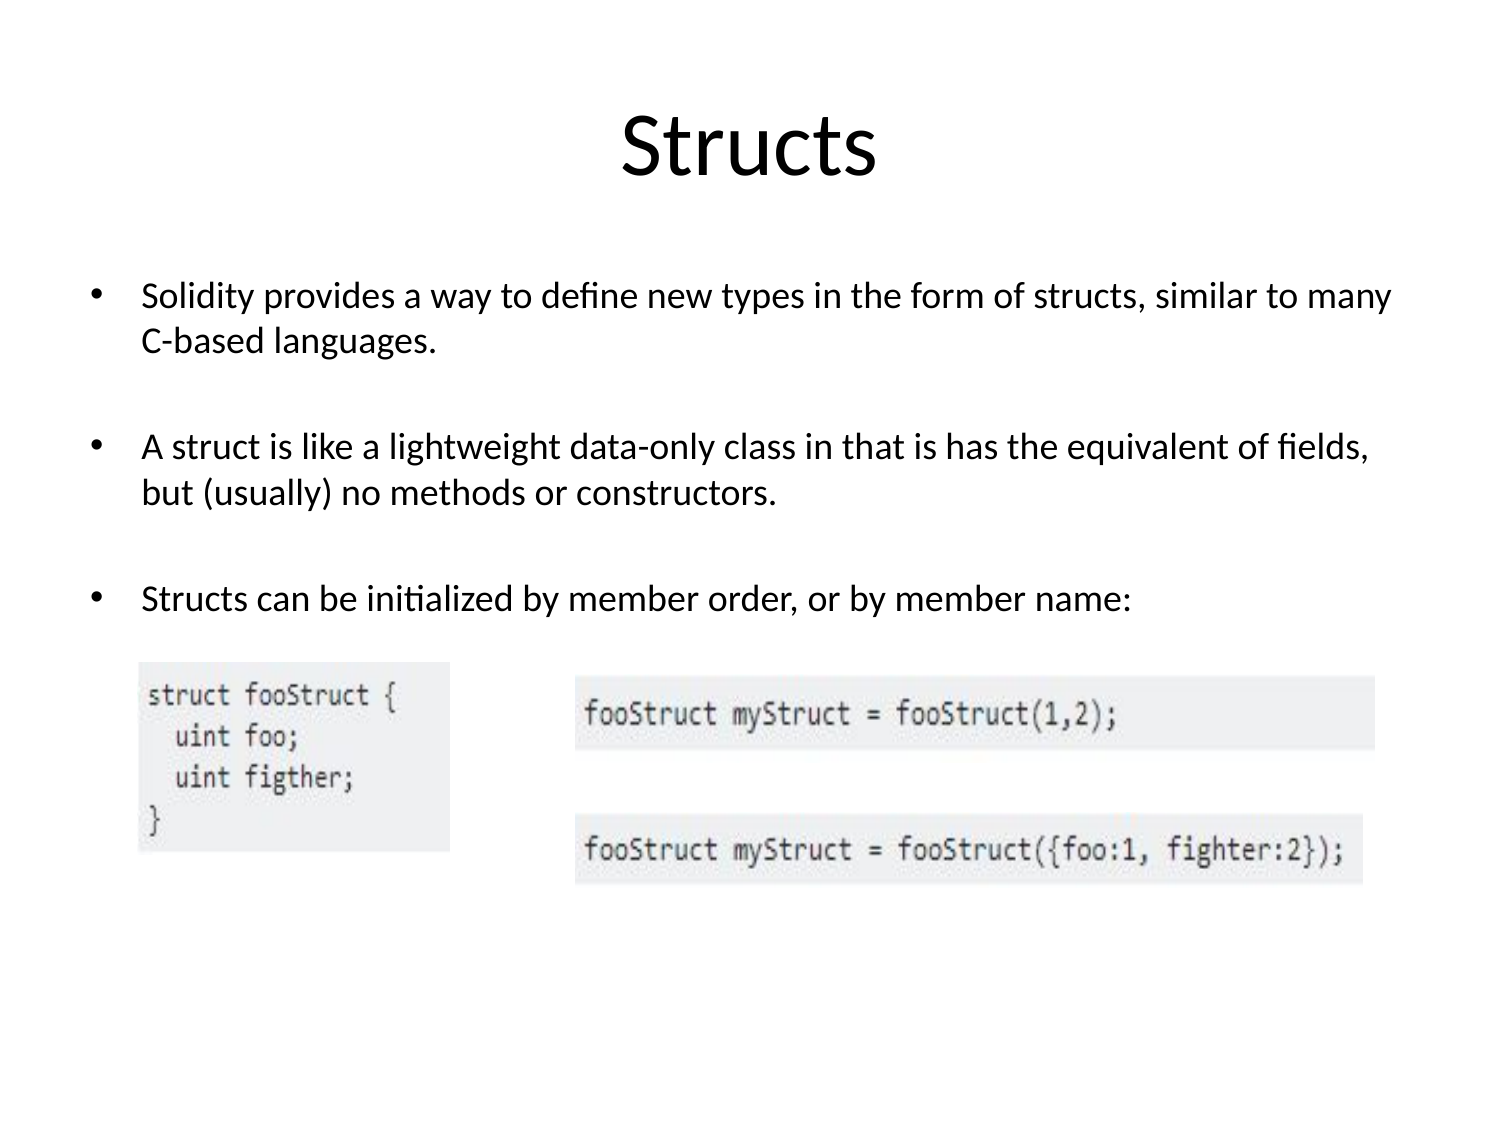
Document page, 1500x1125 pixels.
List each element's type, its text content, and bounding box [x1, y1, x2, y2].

picture [574, 812, 1363, 888]
picture [574, 674, 1376, 763]
list Solidity provides a way to define new types in the form of structs, similar to many C-based languages. A struct is like a lightweight data-only class in that is has the equivalent of fields, but (usually) no methods or constructors. Structs can be initialized by member order, or by member name: [75, 262, 1425, 1005]
title Structs [75, 45, 1425, 233]
picture [137, 662, 451, 855]
